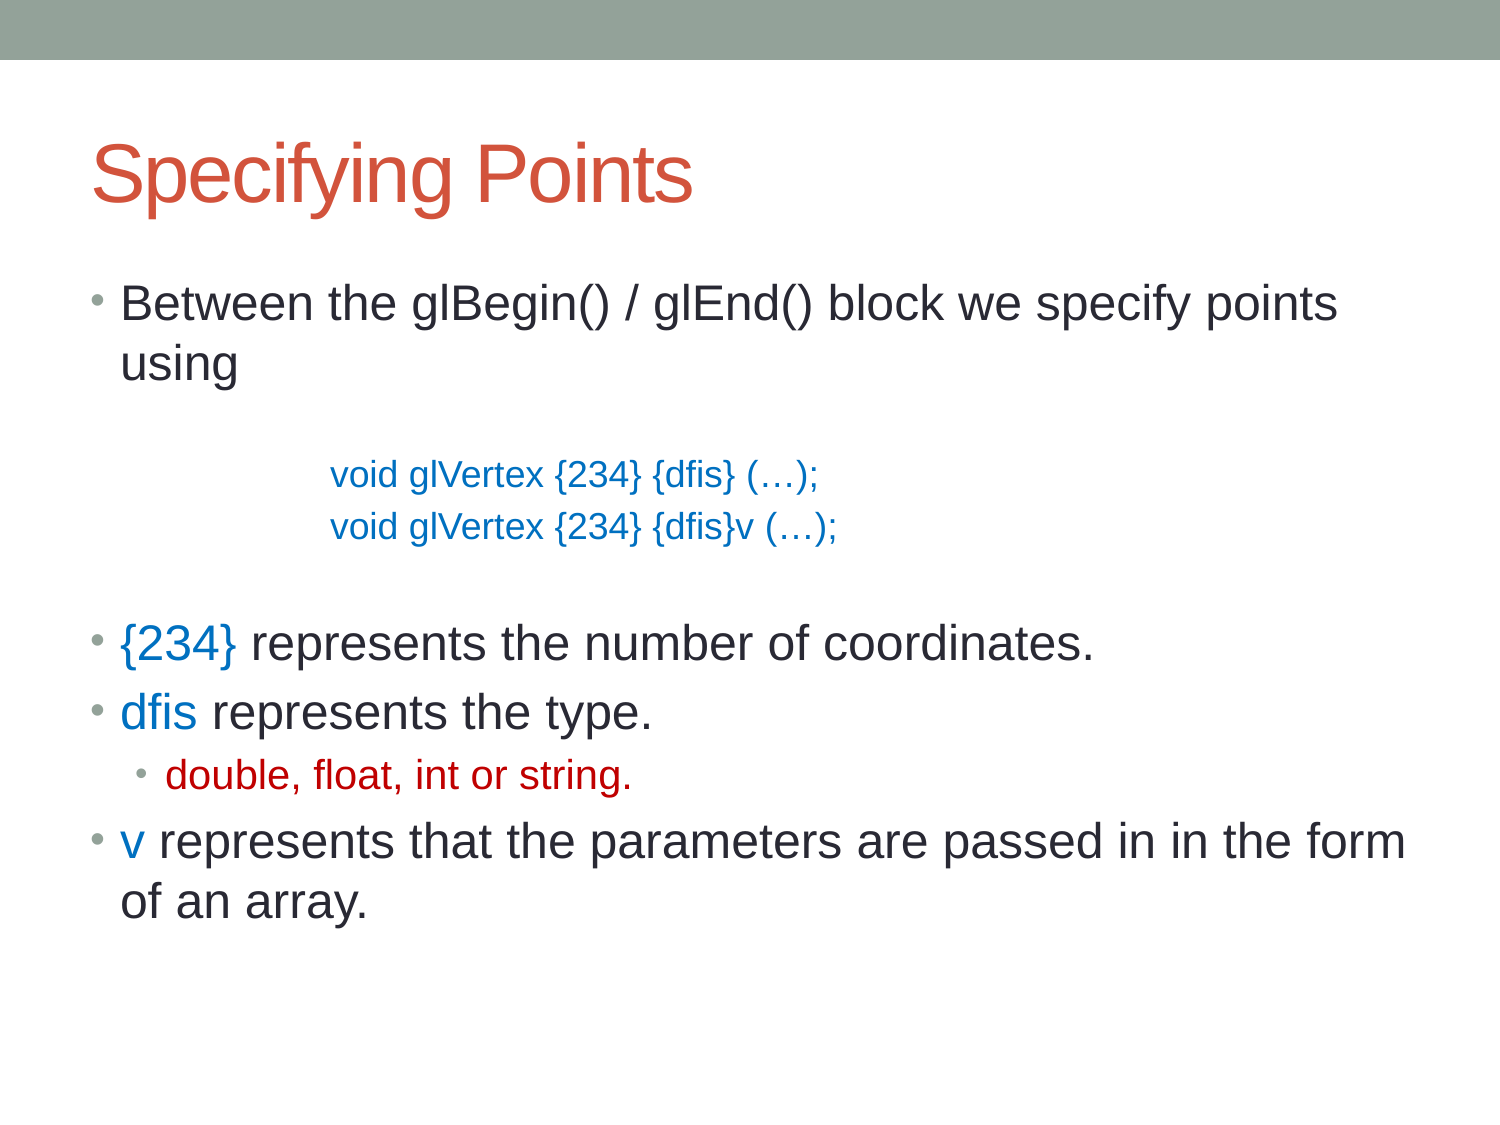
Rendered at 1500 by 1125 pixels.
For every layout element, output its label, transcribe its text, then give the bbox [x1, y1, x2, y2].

title Specifying Points [75, 87, 1425, 250]
list Between the glBegin() / glEnd() block we specify points using void glVertex {234} {dfis} (…); void glVertex {234} {dfis}v (…); {234} represents the number of coordinates. dfis represents the type. double, float, int or string. v represents that the parameters are passed in in the form of an array. [75, 262, 1425, 1063]
